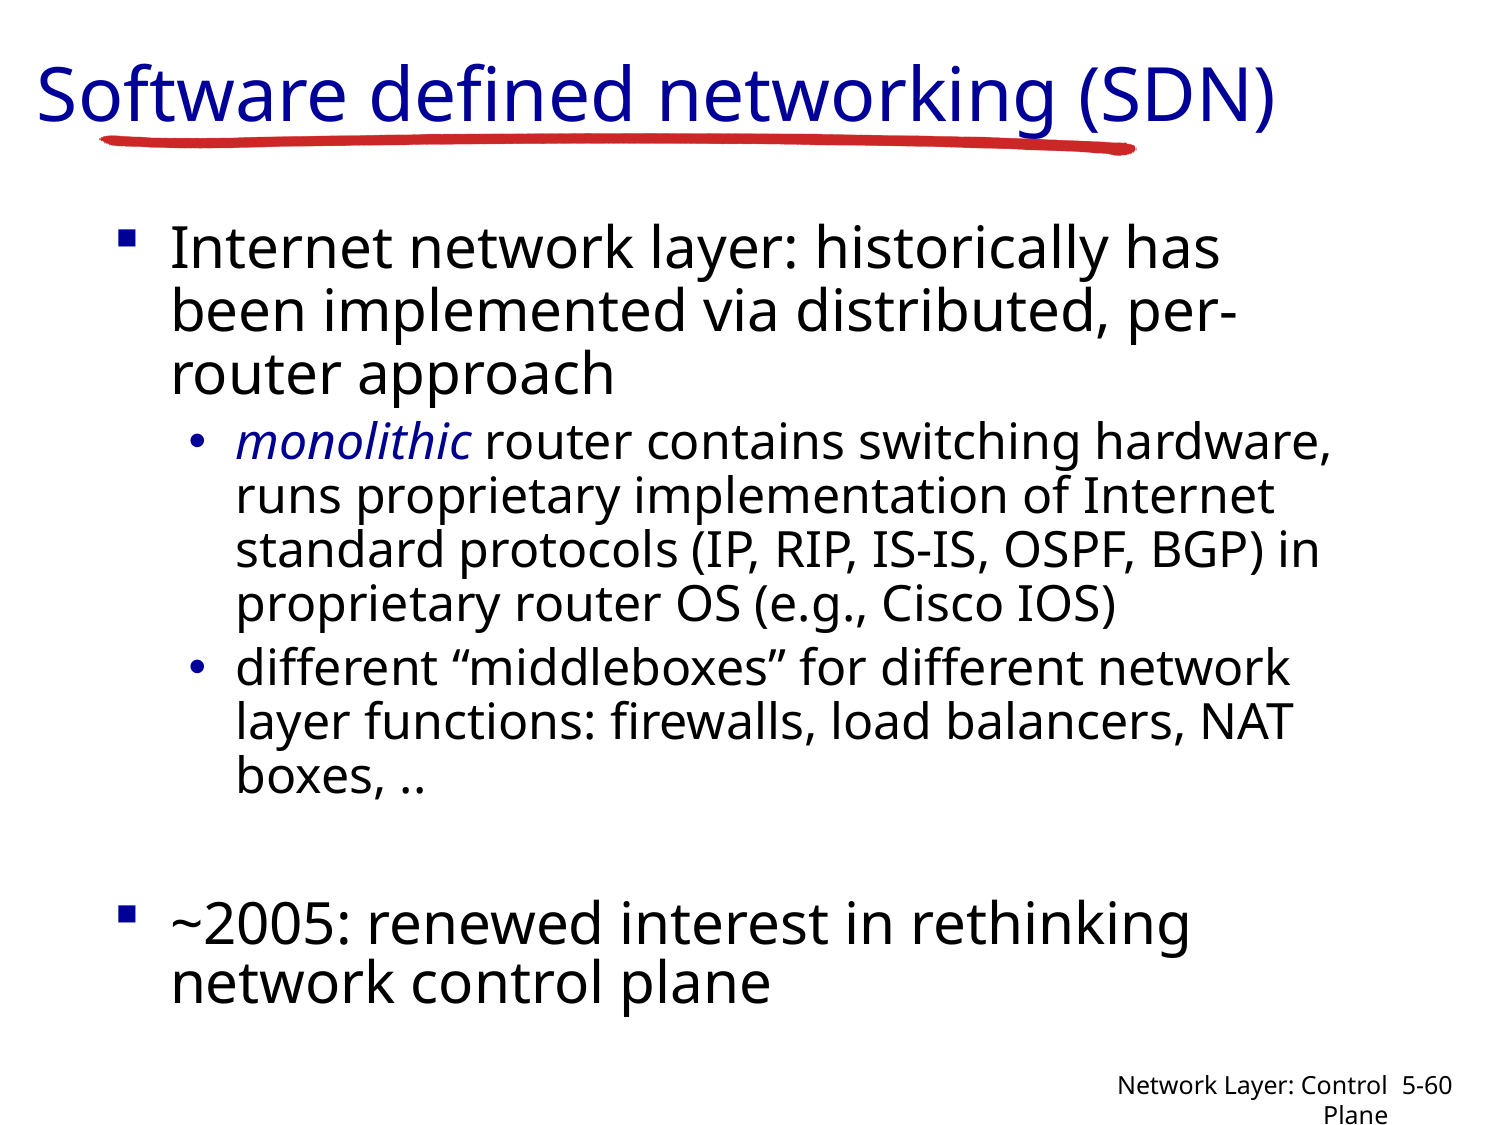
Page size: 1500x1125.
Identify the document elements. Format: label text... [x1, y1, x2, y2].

footer Network Layer: Control Plane [1045, 1062, 1404, 1102]
list Internet network layer: historically has been implemented via distributed, per-router approach monolithic router contains switching hardware, runs proprietary implementation of Internet standard protocols (IP, RIP, IS-IS, OSPF, BGP) in proprietary router OS (e.g., Cisco IOS) different “middleboxes” for different network layer functions: firewalls, load balancers, NAT boxes, .. ~2005: renewed interest in rethinking network control plane [98, 210, 1374, 973]
picture [94, 126, 1150, 162]
slide_number 5-60 [1387, 1062, 1500, 1125]
text_box Software defined networking (SDN) [22, 38, 1292, 144]
